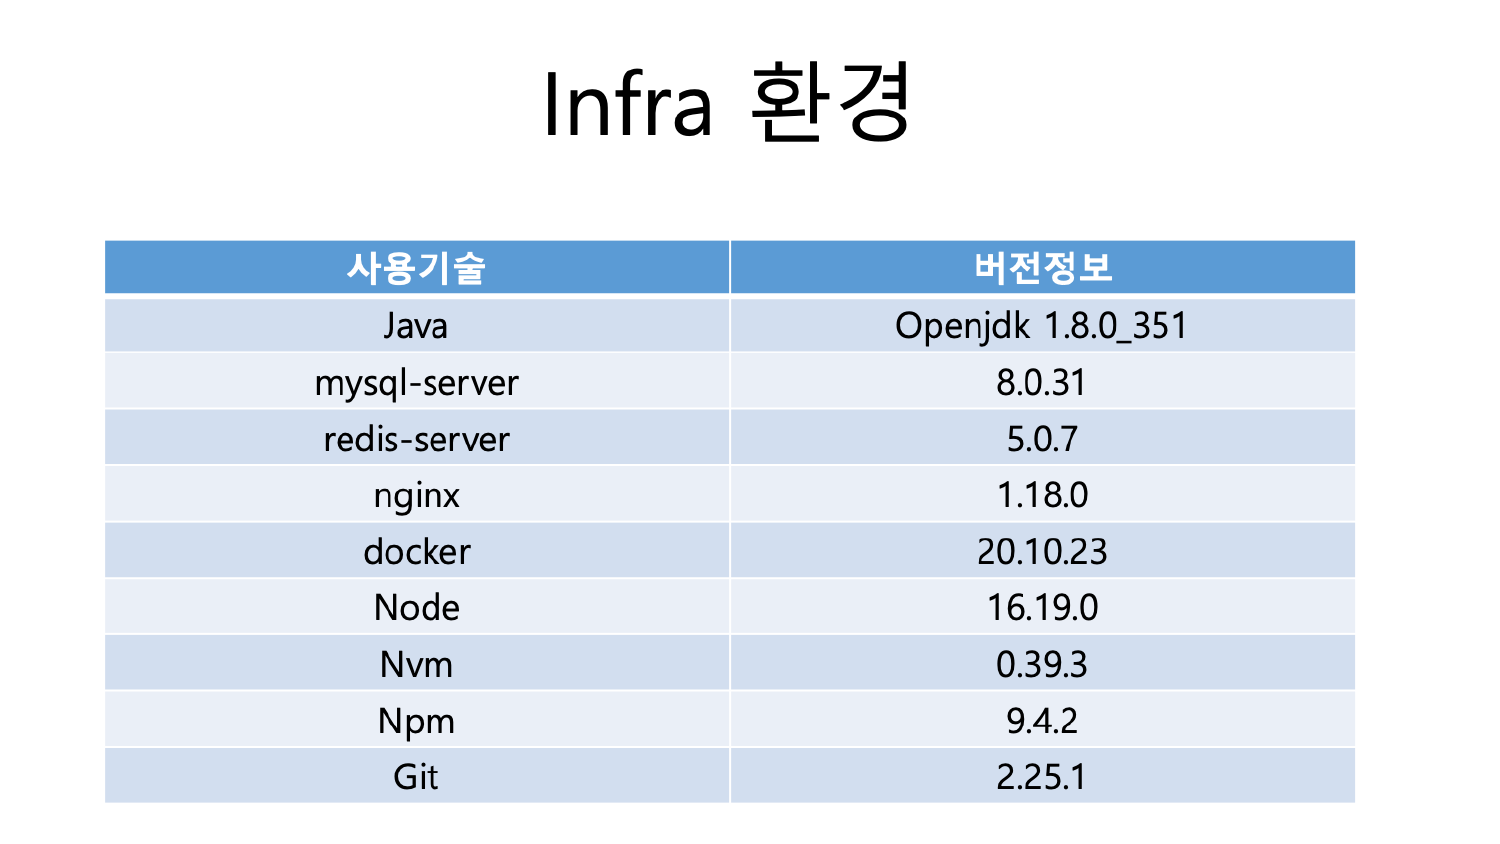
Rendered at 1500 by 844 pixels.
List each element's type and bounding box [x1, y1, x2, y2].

picture [24, 24, 1435, 819]
